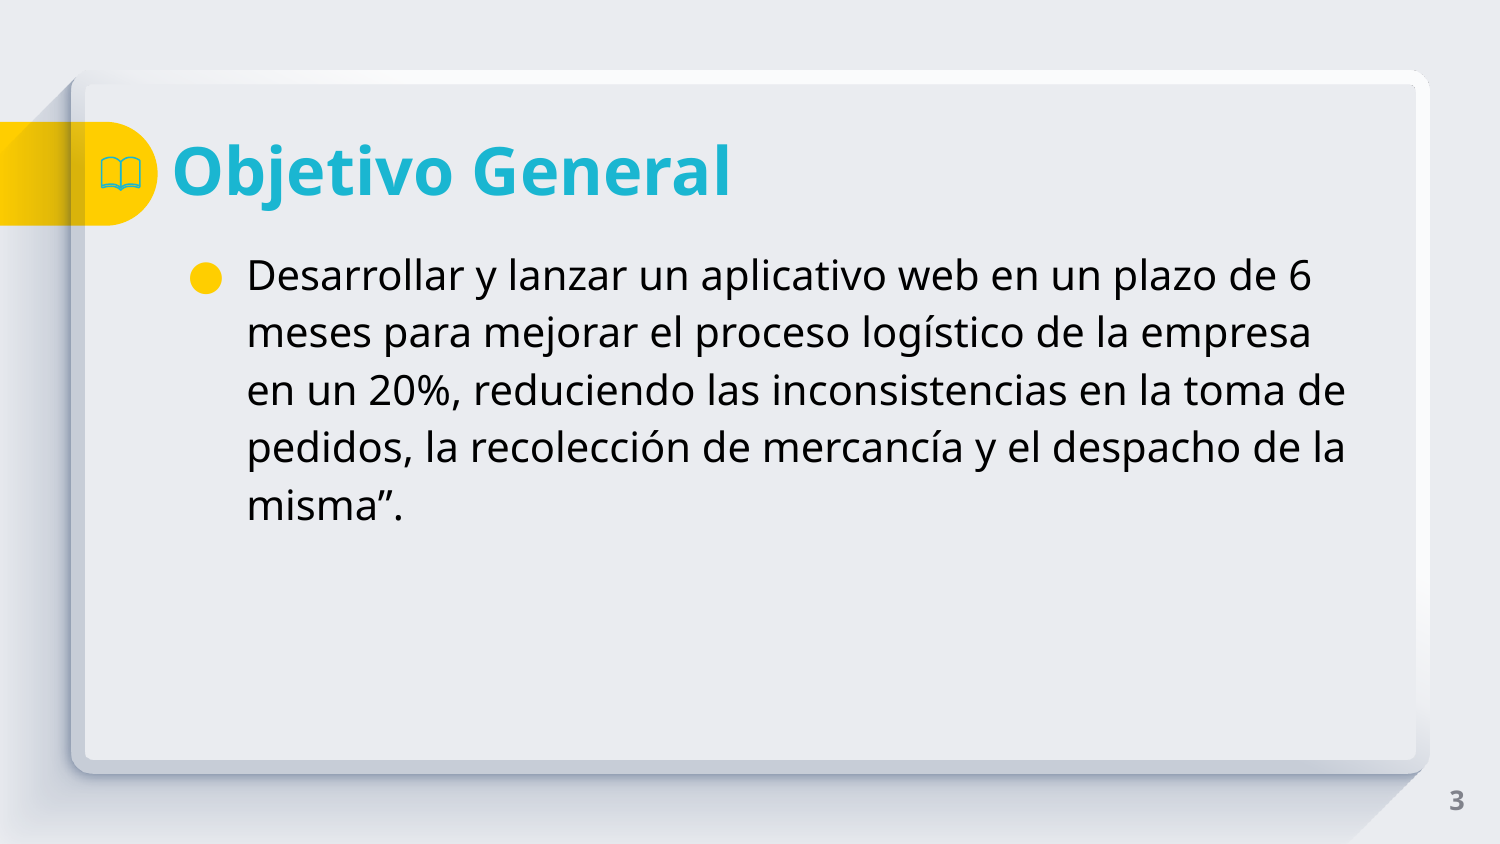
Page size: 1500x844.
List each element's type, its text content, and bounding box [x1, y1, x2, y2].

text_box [101, 157, 141, 191]
list Desarrollar y lanzar un aplicativo web en un plazo de 6 meses para mejorar el proceso logístico de la empresa en un 20%, reduciendo las inconsistencias en la toma de pedidos, la recolección de mercancía y el despacho de la misma”. [171, 240, 1367, 717]
slide_number 3 [1414, 759, 1500, 844]
title Objetivo General [171, 121, 1354, 226]
picture [0, 0, 1500, 844]
